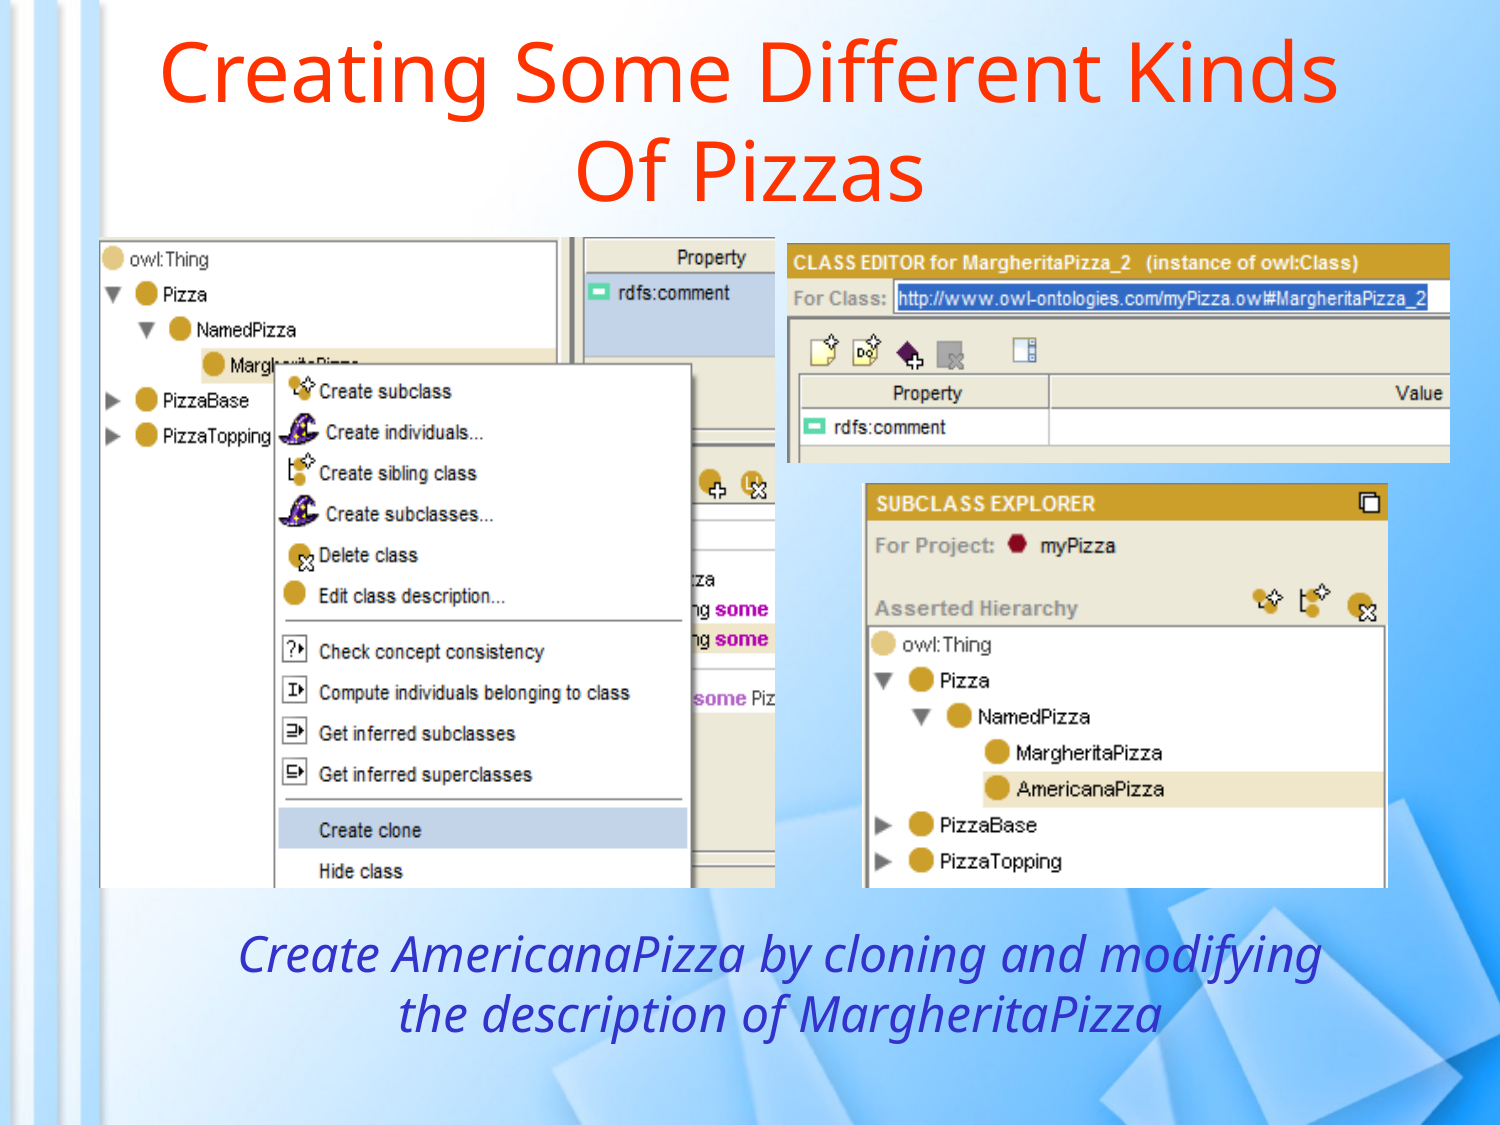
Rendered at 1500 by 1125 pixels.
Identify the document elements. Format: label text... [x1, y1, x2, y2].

text_box Creating Some Different Kinds Of Pizzas [112, 24, 1388, 213]
text_box Create AmericanaPizza by cloning and modifying the description of MargheritaPizza [187, 915, 1375, 1050]
picture [0, 0, 1500, 1125]
